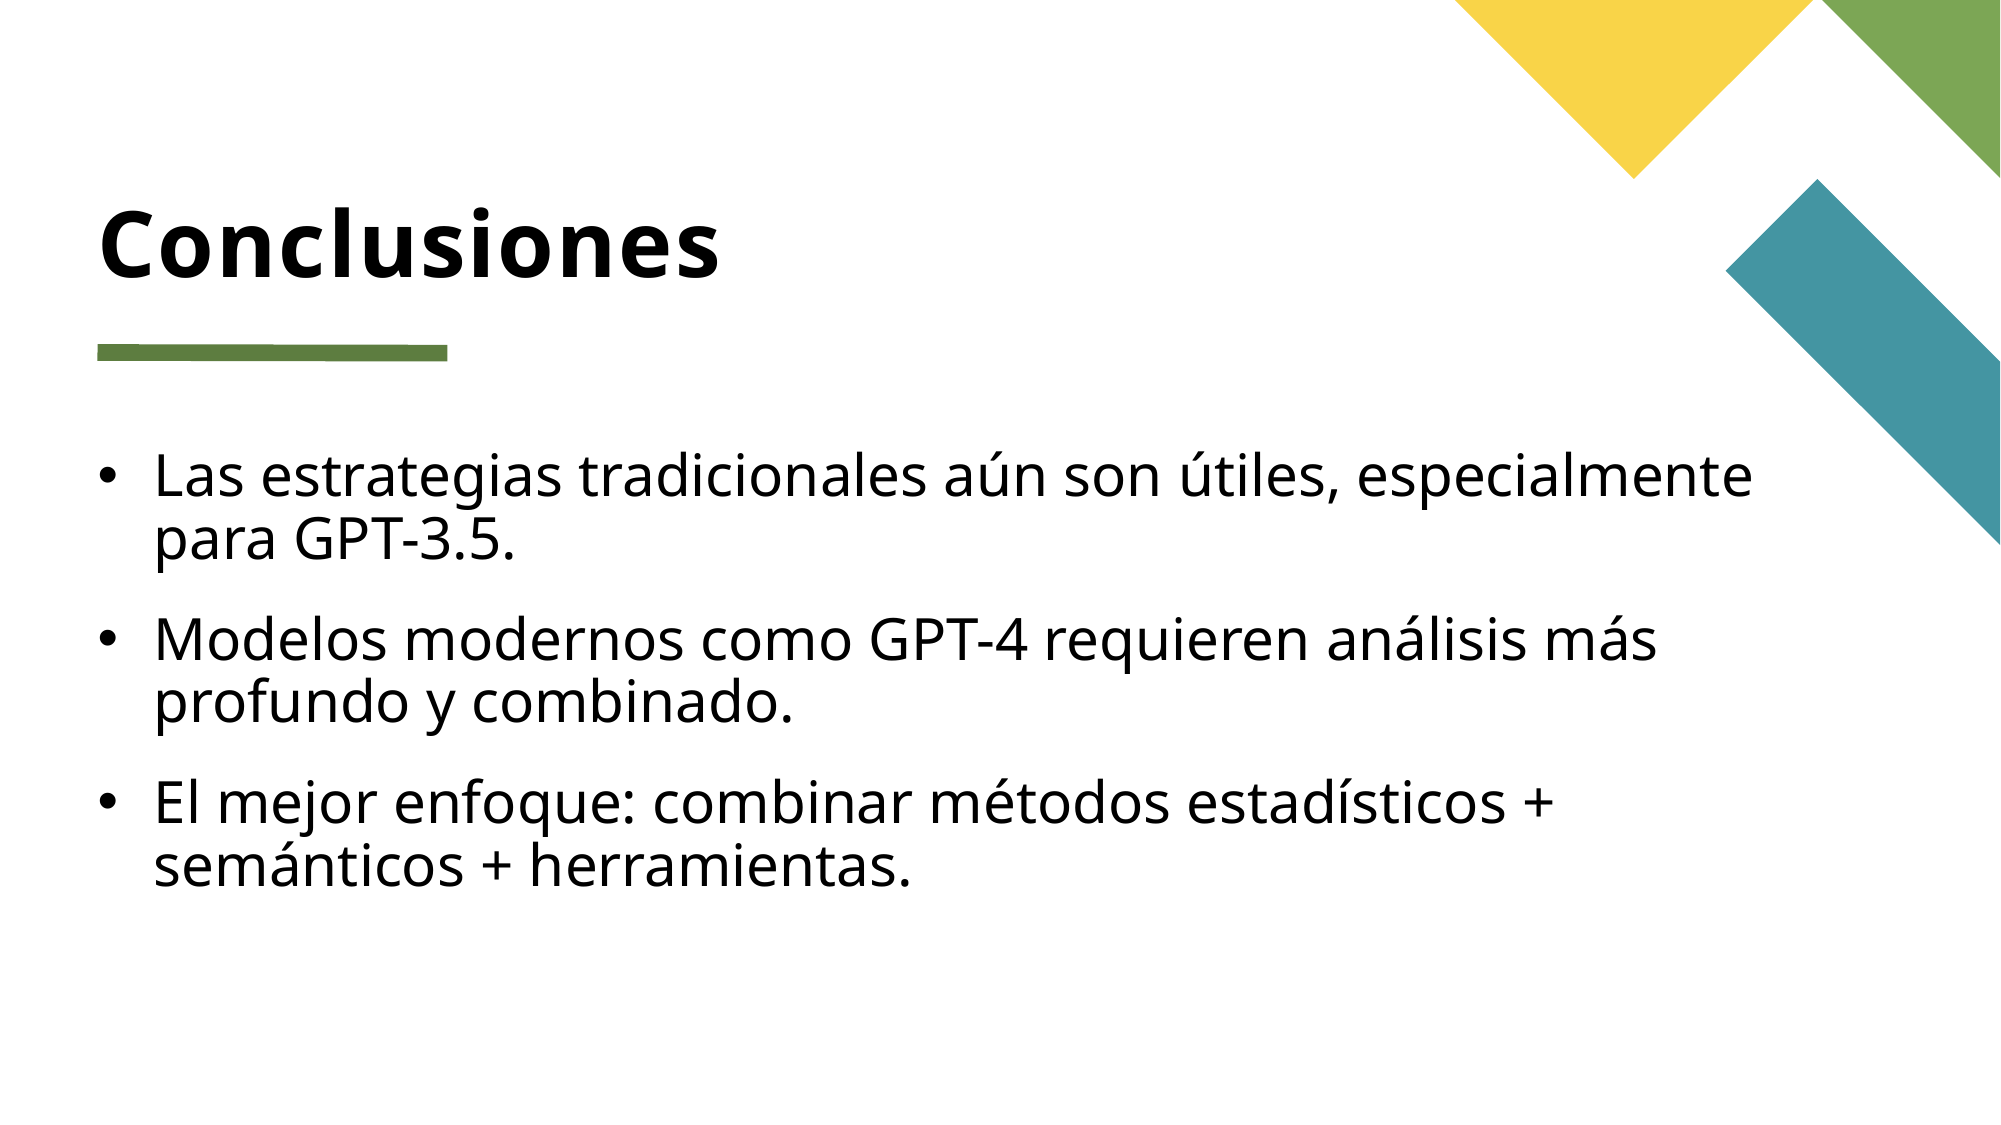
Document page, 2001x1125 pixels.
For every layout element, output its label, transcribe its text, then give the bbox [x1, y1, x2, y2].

list Las estrategias tradicionales aún son útiles, especialmente para GPT-3.5. Modelos modernos como GPT-4 requieren análisis más profundo y combinado. El mejor enfoque: combinar métodos estadísticos + semánticos + herramientas. [97, 439, 1844, 1030]
title Conclusiones [97, 37, 1898, 296]
